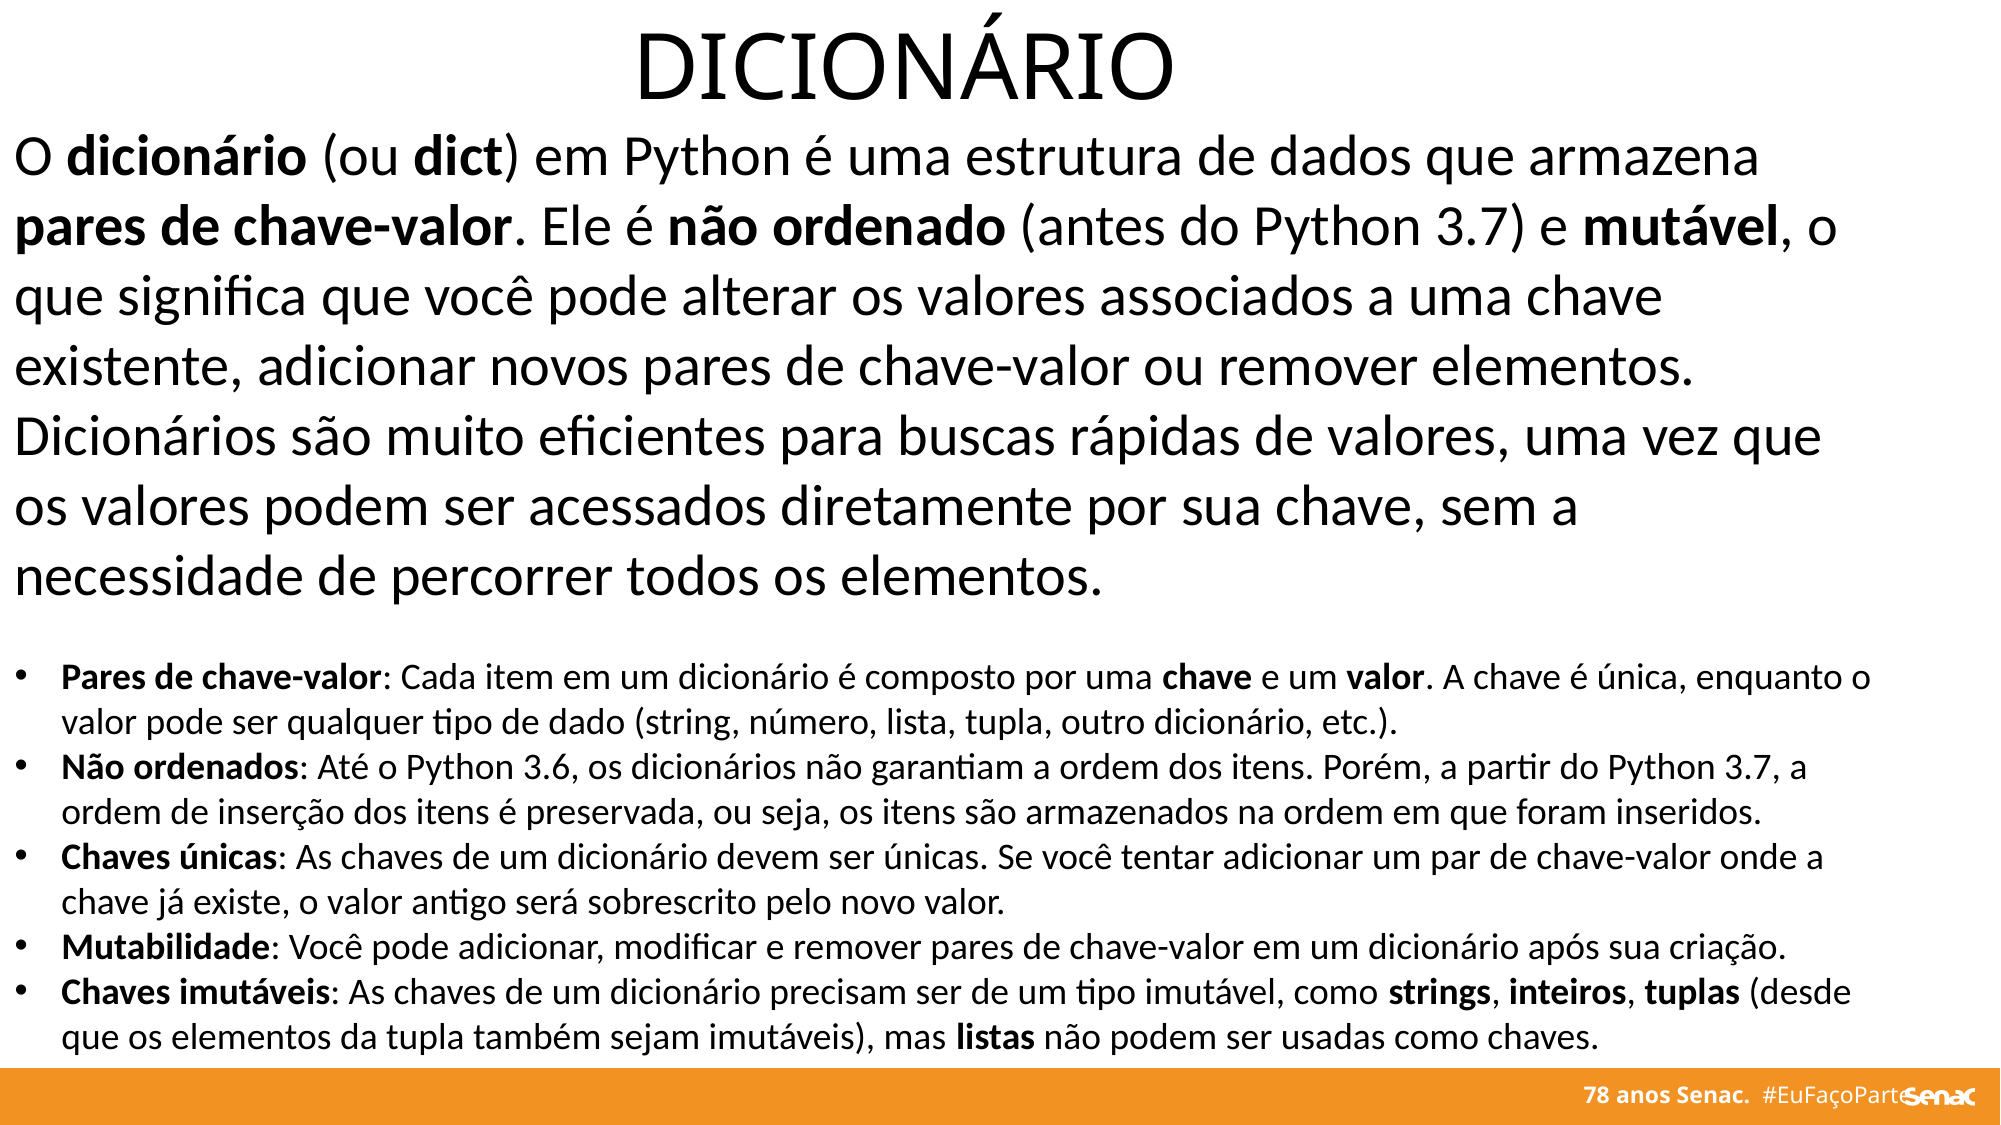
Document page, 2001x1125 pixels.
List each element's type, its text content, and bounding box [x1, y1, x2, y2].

text_box DICIONÁRIO O dicionário (ou dict) em Python é uma estrutura de dados que armazena pares de chave-valor. Ele é não ordenado (antes do Python 3.7) e mutável, o que significa que você pode alterar os valores associados a uma chave existente, adicionar novos pares de chave-valor ou remover elementos. Dicionários são muito eficientes para buscas rápidas de valores, uma vez que os valores podem ser acessados diretamente por sua chave, sem a necessidade de percorrer todos os elementos. Pares de chave-valor: Cada item em um dicionário é composto por uma chave e um valor. A chave é única, enquanto o valor pode ser qualquer tipo de dado (string, número, lista, tupla, outro dicionário, etc.). Não ordenados: Até o Python 3.6, os dicionários não garantiam a ordem dos itens. Porém, a partir do Python 3.7, a ordem de inserção dos itens é preservada, ou seja, os itens são armazenados na ordem em que foram inseridos. Chaves únicas: As chaves de um dicionário devem ser únicas. Se você tentar adicionar um par de chave-valor onde a chave já existe, o valor antigo será sobrescrito pelo novo valor. Mutabilidade: Você pode adicionar, modificar e remover pares de chave-valor em um dicionário após sua criação. Chaves imutáveis: As chaves de um dicionário precisam ser de um tipo imutável, como strings, inteiros, tuplas (desde que os elementos da tupla também sejam imutáveis), mas listas não podem ser usadas como chaves. [0, 0, 1899, 1125]
picture [1899, 1069, 1976, 1123]
